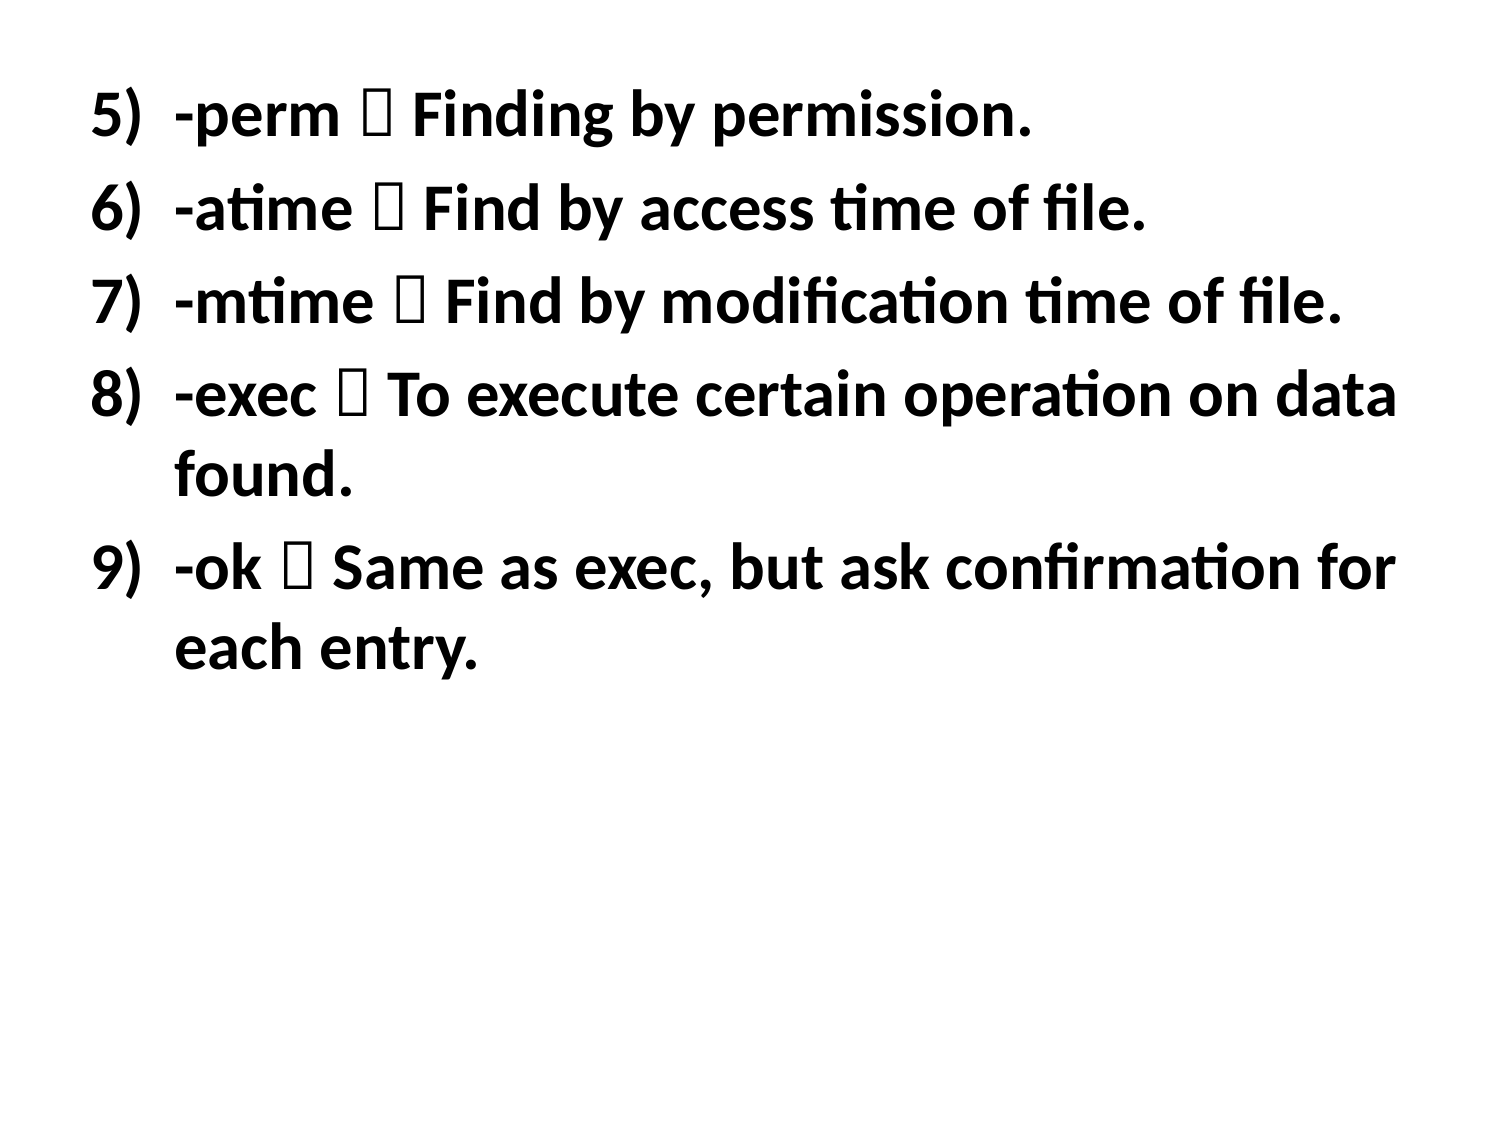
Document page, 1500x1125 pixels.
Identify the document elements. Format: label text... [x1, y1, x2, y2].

list -perm  Finding by permission. -atime  Find by access time of file. -mtime  Find by modification time of file. -exec  To execute certain operation on data found. -ok  Same as exec, but ask confirmation for each entry. [75, 62, 1425, 1005]
